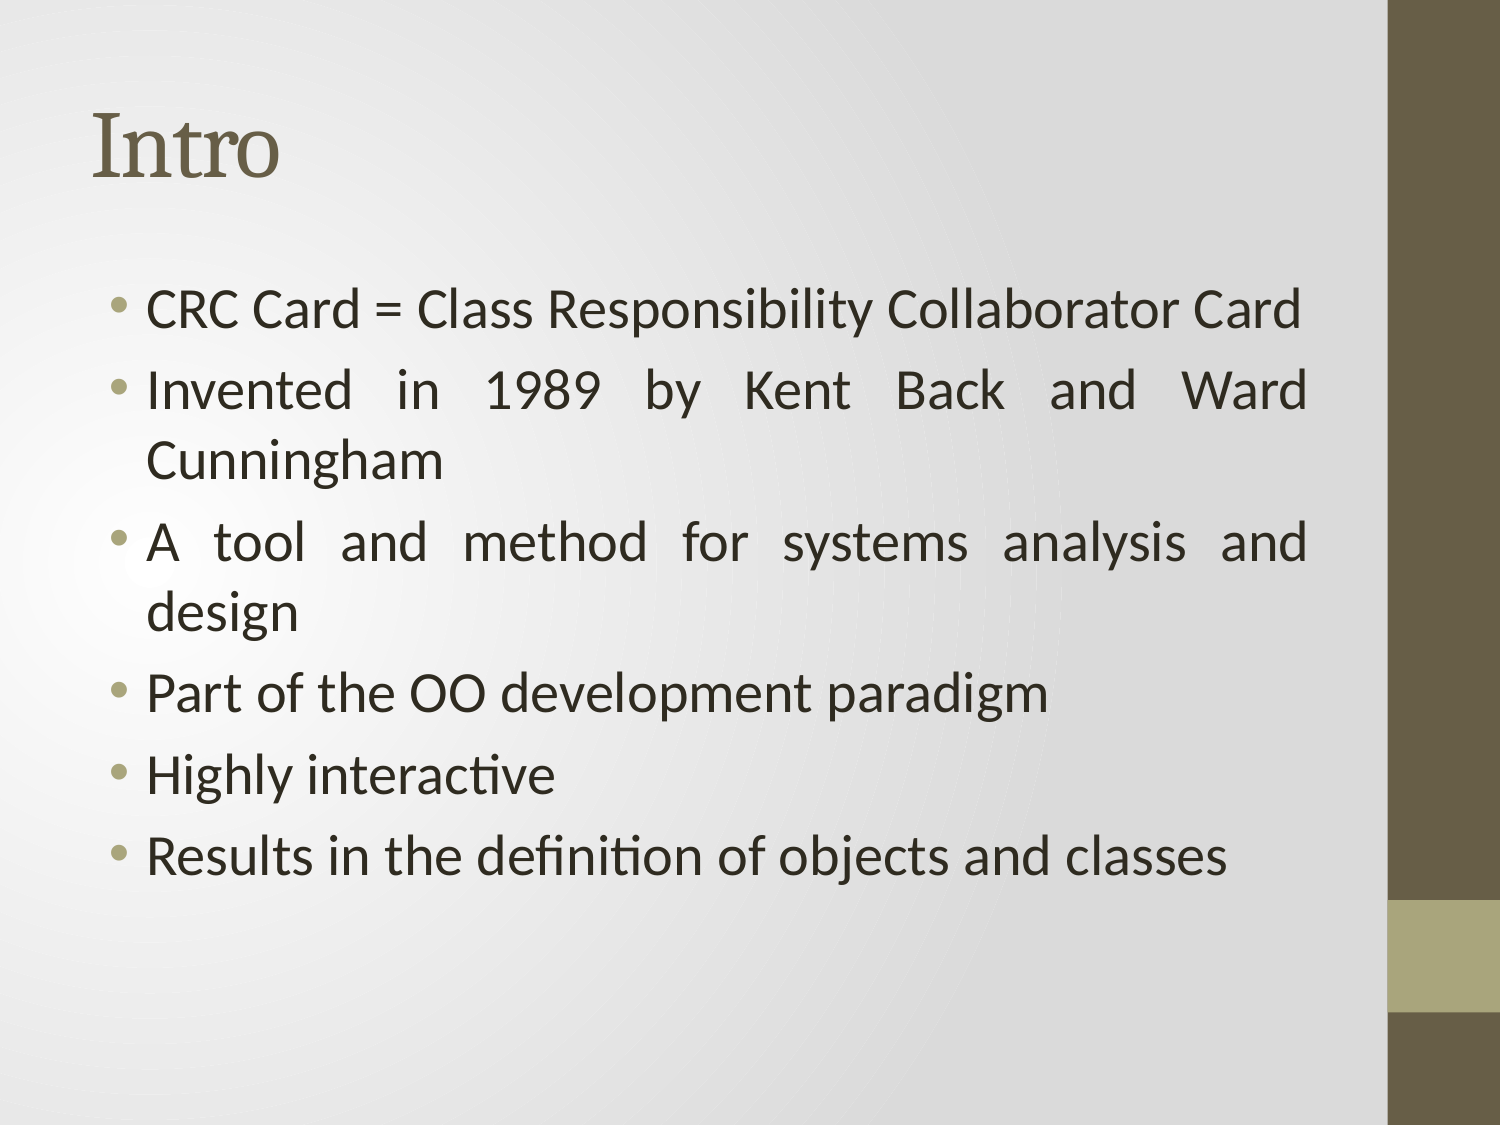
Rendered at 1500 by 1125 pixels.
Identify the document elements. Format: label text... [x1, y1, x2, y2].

list CRC Card = Class Responsibility Collaborator Card Invented in 1989 by Kent Back and Ward Cunningham A tool and method for systems analysis and design Part of the OO development paradigm Highly interactive Results in the definition of objects and classes [75, 262, 1325, 1050]
title Intro [75, 45, 1325, 233]
